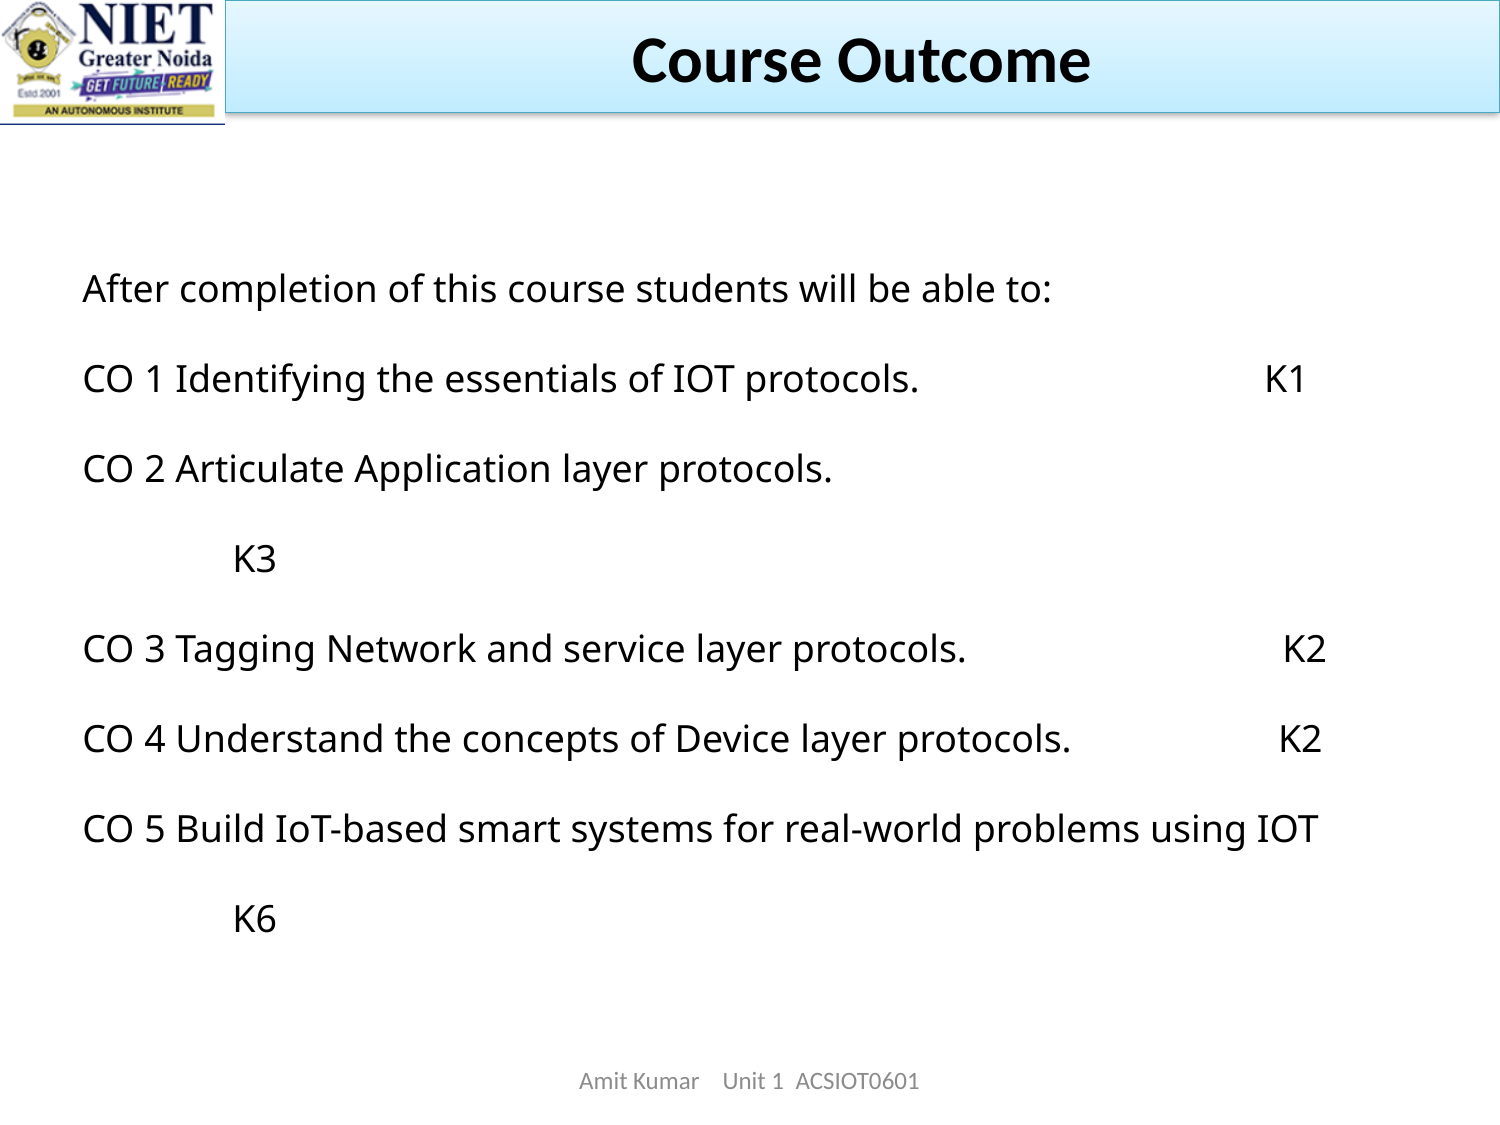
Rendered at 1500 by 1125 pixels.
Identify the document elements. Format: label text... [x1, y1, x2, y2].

footer Amit Kumar Unit 1 ACSIOT0601 [337, 1050, 1163, 1110]
text_box After completion of this course students will be able to: CO 1 Identifying the essentials of IOT protocols. K1 CO 2 Articulate Application layer protocols. K3 CO 3 Tagging Network and service layer protocols. K2 CO 4 Understand the concepts of Device layer protocols. K2 CO 5 Build IoT-based smart systems for real-world problems using IOT K6 [67, 212, 1443, 948]
text_box Course Outcome [226, 0, 1500, 113]
picture [0, 0, 226, 126]
